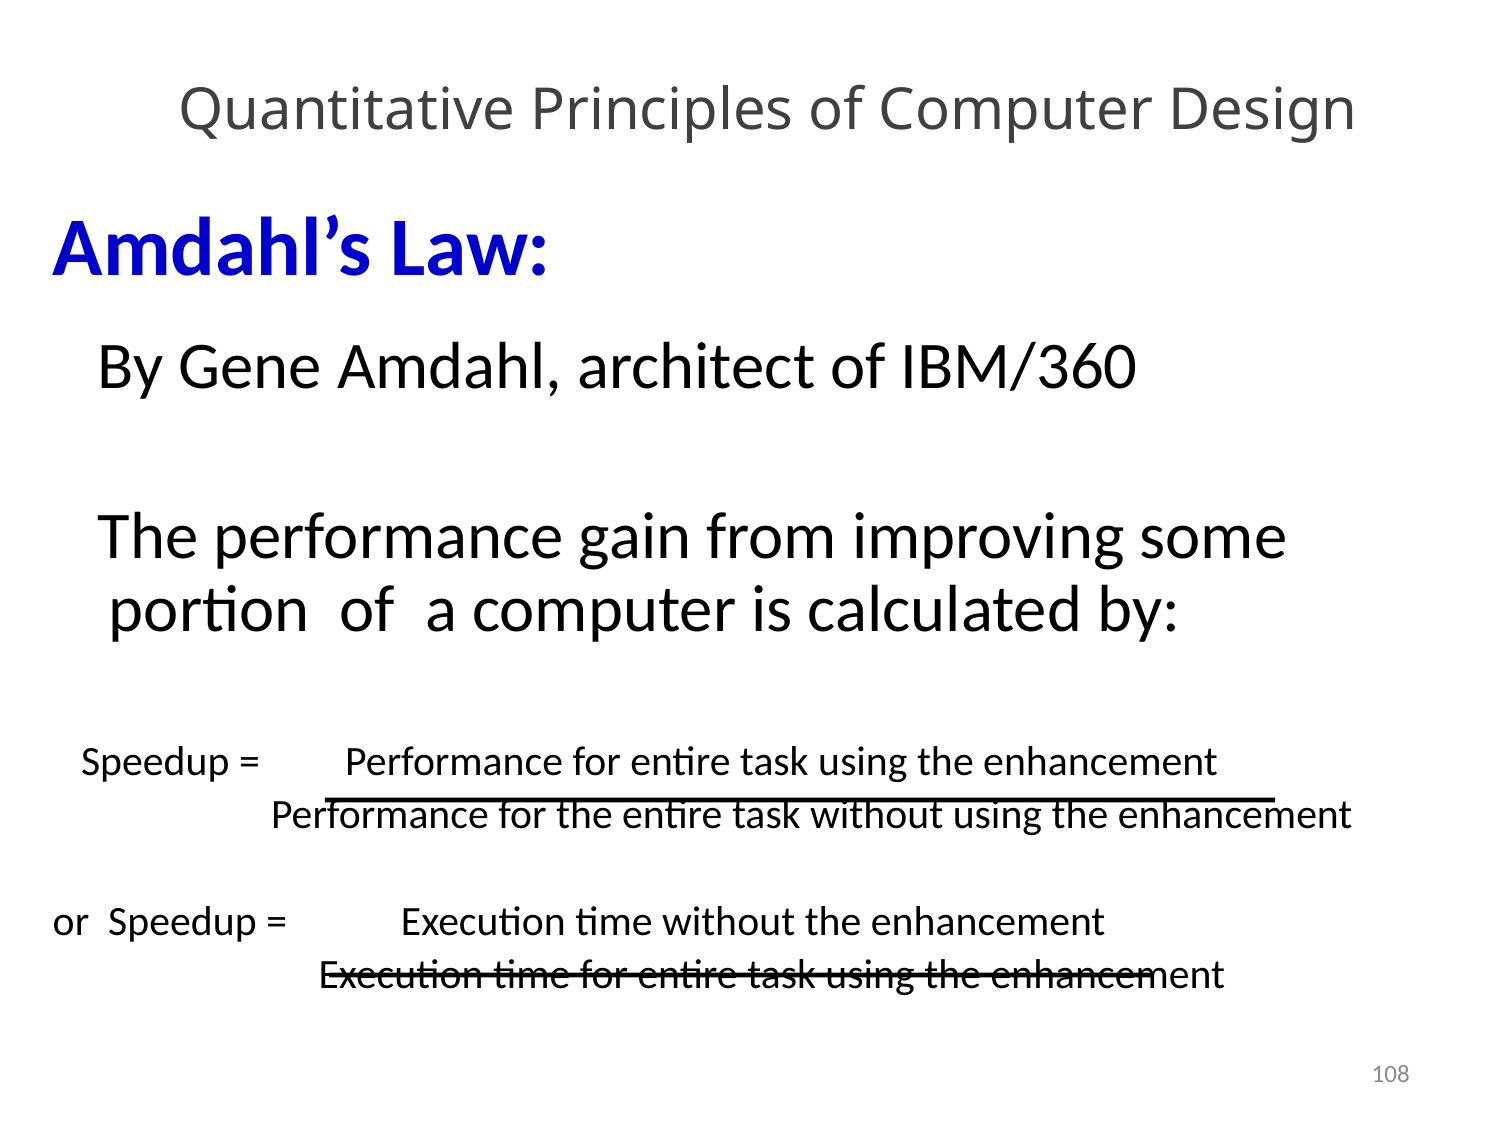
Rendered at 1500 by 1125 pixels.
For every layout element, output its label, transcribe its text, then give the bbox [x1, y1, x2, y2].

slide_number 108 [1074, 1042, 1425, 1103]
list Amdahl’s Law: By Gene Amdahl, architect of IBM/360 The performance gain from improving some portion of a computer is calculated by: Speedup = Performance for entire task using the enhancement Performance for the entire task without using the enhancement or Speedup = Execution time without the enhancement Execution time for entire task using the enhancement [37, 195, 1438, 1034]
title Quantitative Principles of Computer Design [75, 37, 1463, 175]
